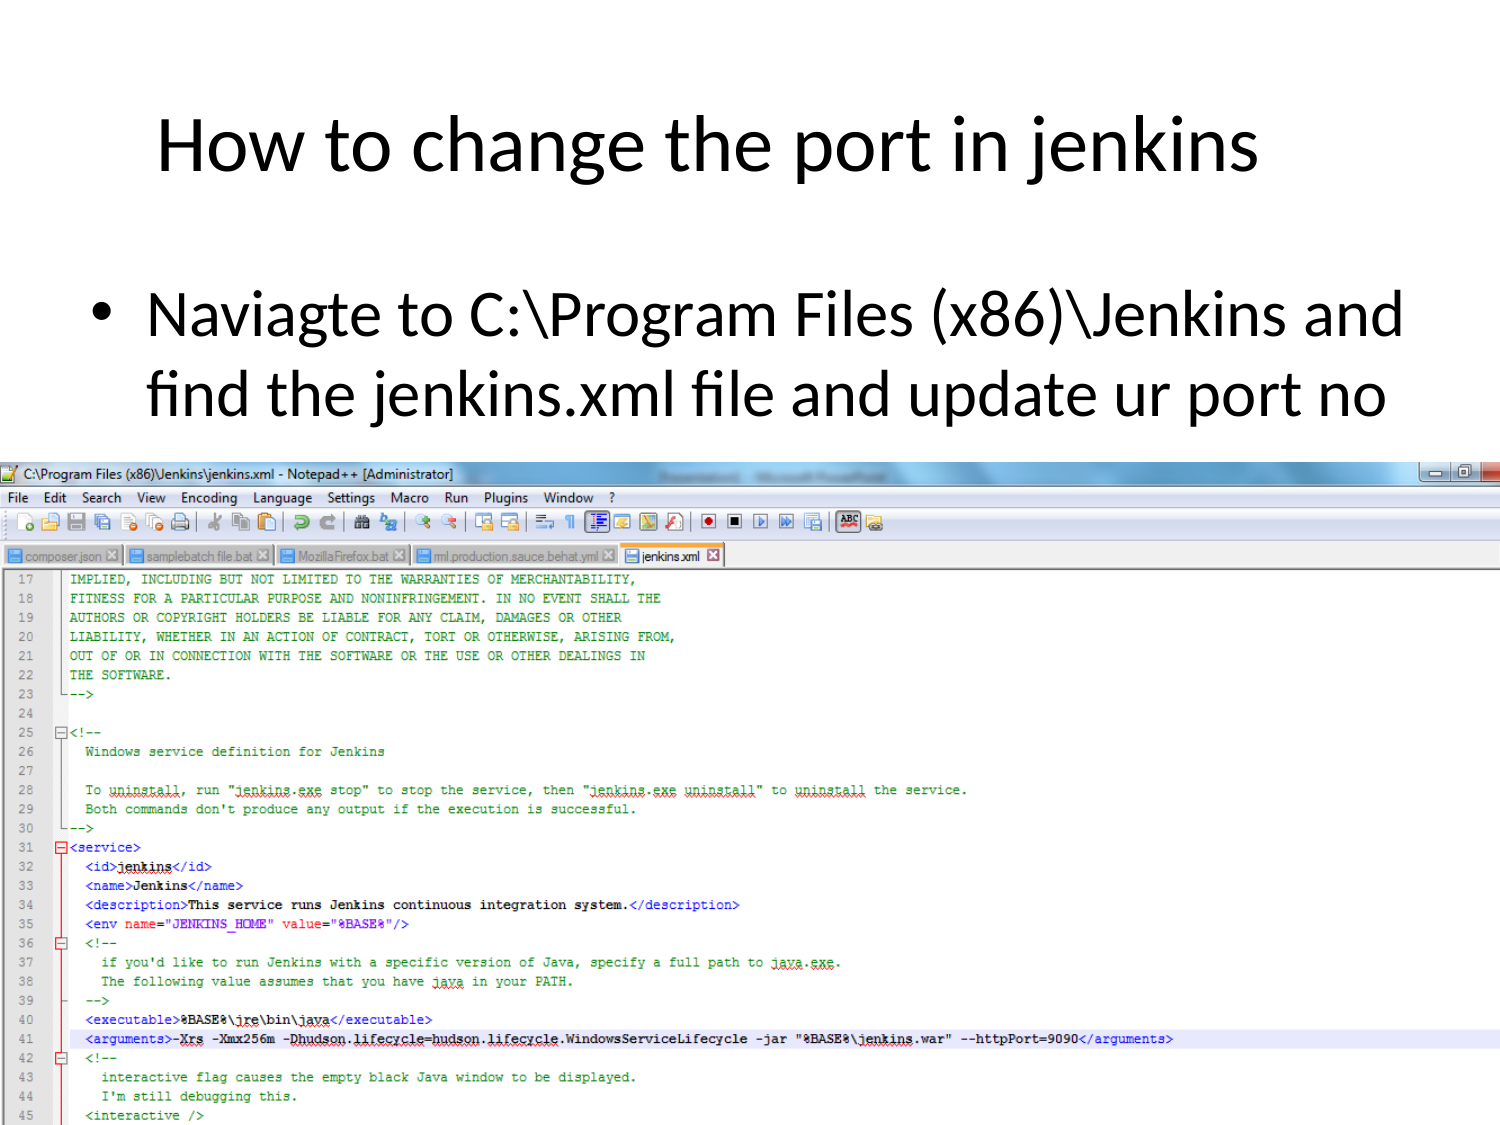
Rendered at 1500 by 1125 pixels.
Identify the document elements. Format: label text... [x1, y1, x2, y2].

picture [0, 462, 1500, 1125]
title How to change the port in jenkins [75, 45, 1425, 233]
list Naviagte to C:\Program Files (x86)\Jenkins and find the jenkins.xml file and update ur port no [75, 262, 1425, 460]
